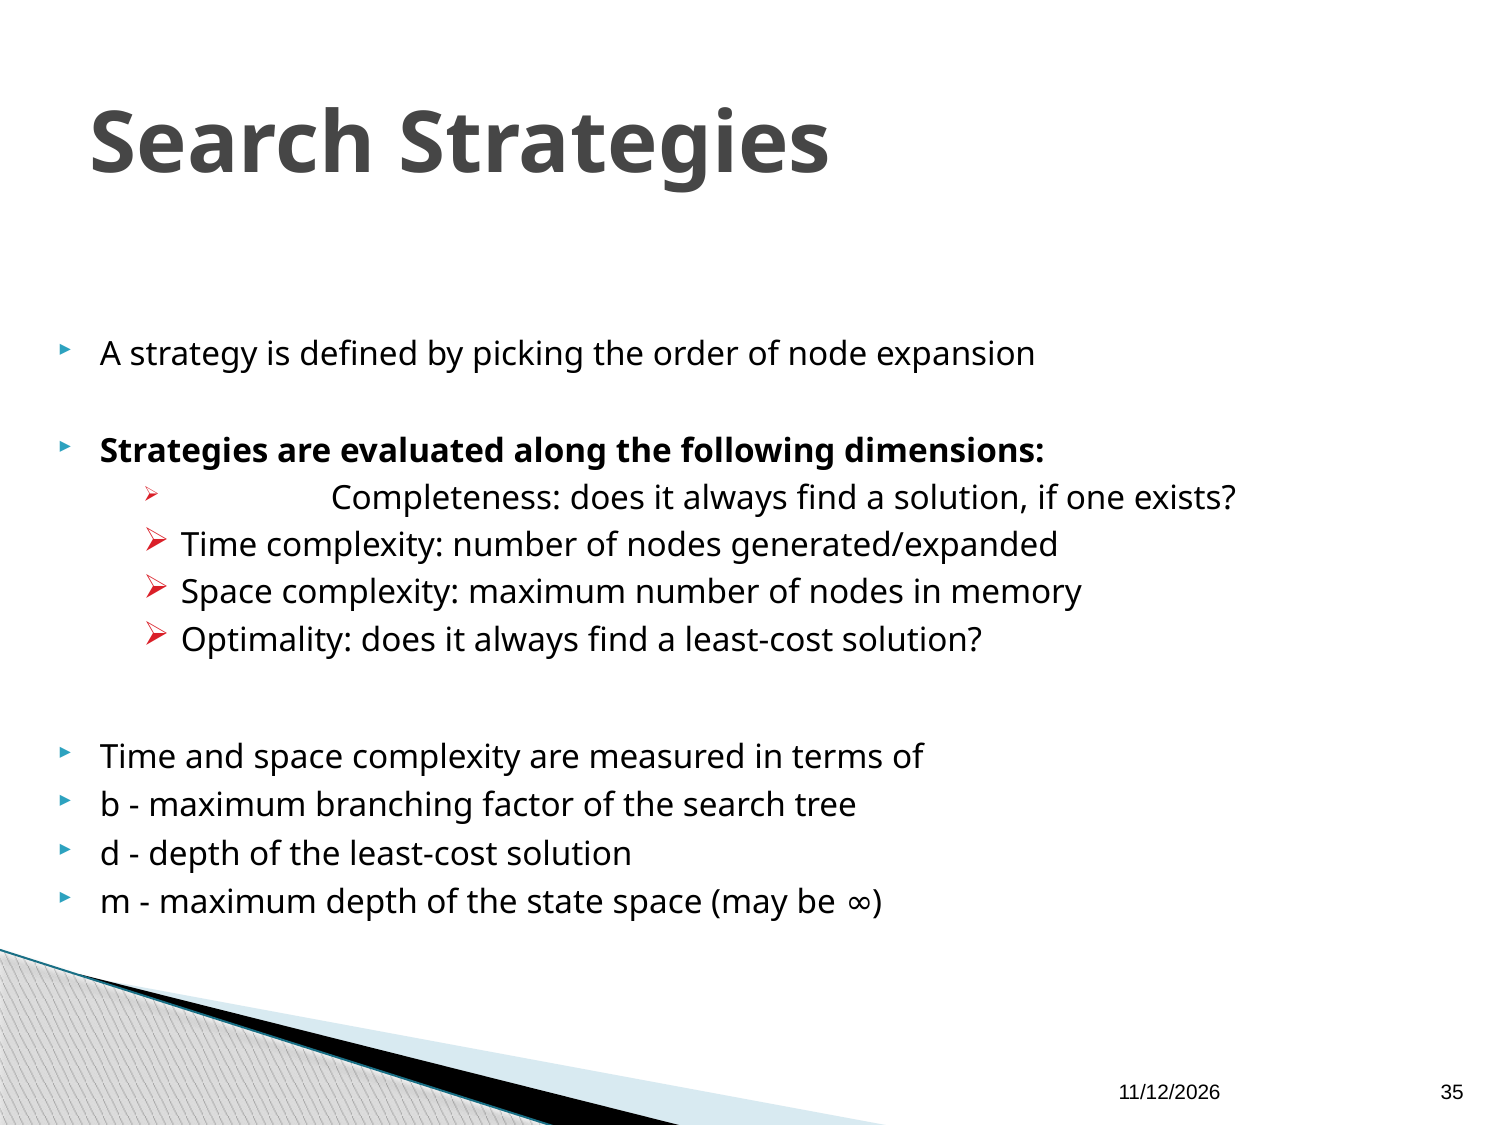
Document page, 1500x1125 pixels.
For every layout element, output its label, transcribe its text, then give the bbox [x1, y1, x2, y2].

list A strategy is defined by picking the order of node expansion Strategies are evaluated along the following dimensions: Completeness: does it always find a solution, if one exists? Time complexity: number of nodes generated/expanded Space complexity: maximum number of nodes in memory Optimality: does it always find a least-cost solution? Time and space complexity are measured in terms of b - maximum branching factor of the search tree d - depth of the least-cost solution m - maximum depth of the state space (may be ∞) [24, 324, 1463, 976]
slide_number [1103, 1051, 1418, 1112]
slide_number 35 [1418, 1051, 1479, 1112]
title Search Strategies [75, 45, 1425, 233]
